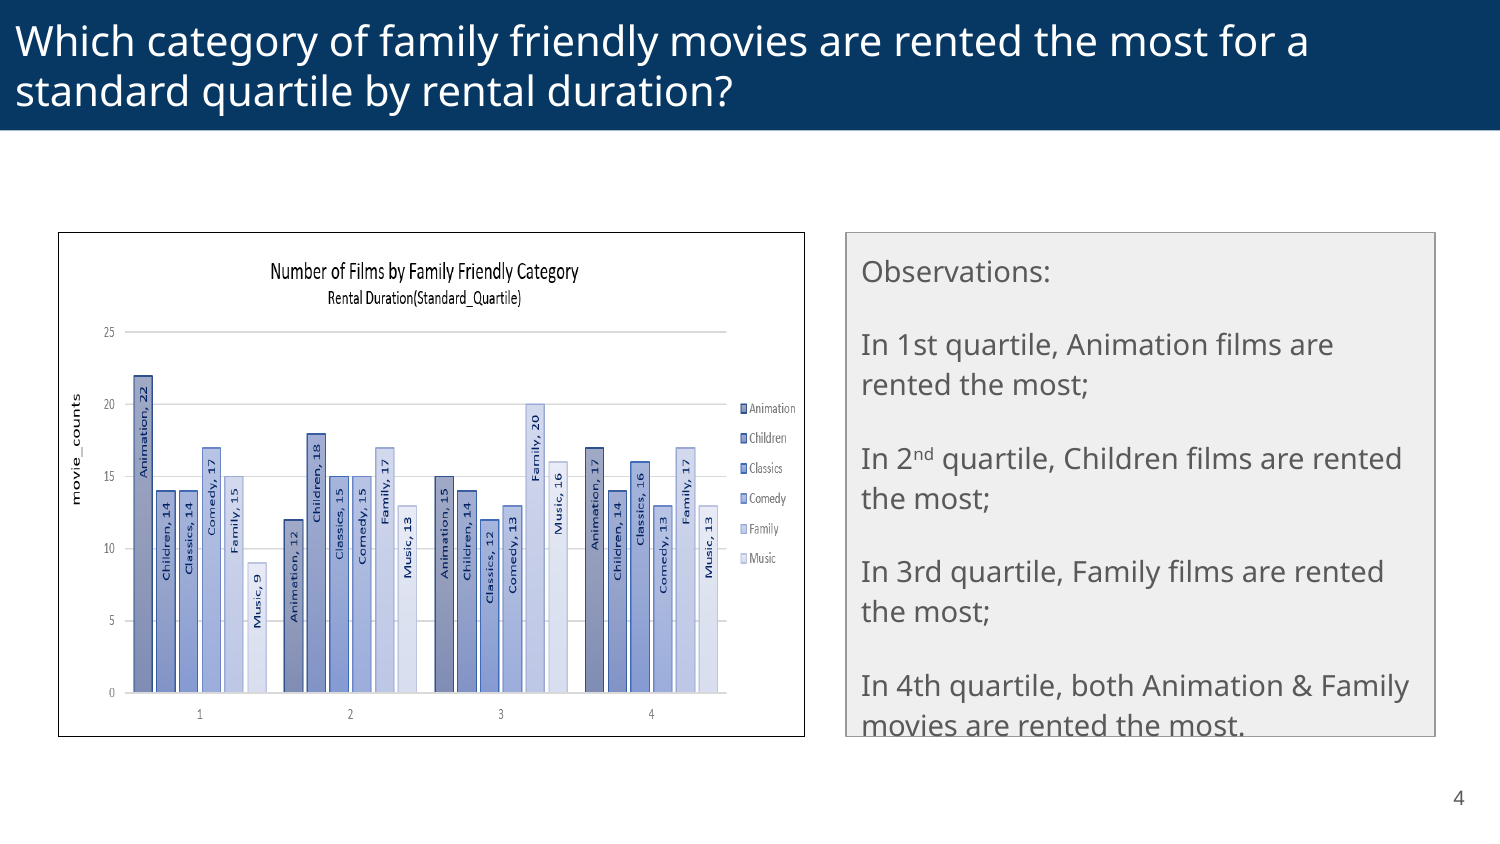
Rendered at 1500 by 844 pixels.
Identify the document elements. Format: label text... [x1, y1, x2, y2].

picture [57, 232, 805, 737]
slide_number 4 [1389, 764, 1480, 830]
list Observations: In 1st quartile, Animation films are rented the most; In 2nd quartile, Children films are rented the most; In 3rd quartile, Family films are rented the most; In 4th quartile, both Animation & Family movies are rented the most. [846, 232, 1436, 737]
title Which category of family friendly movies are rented the most for a standard quartile by rental duration? [0, 0, 1500, 131]
